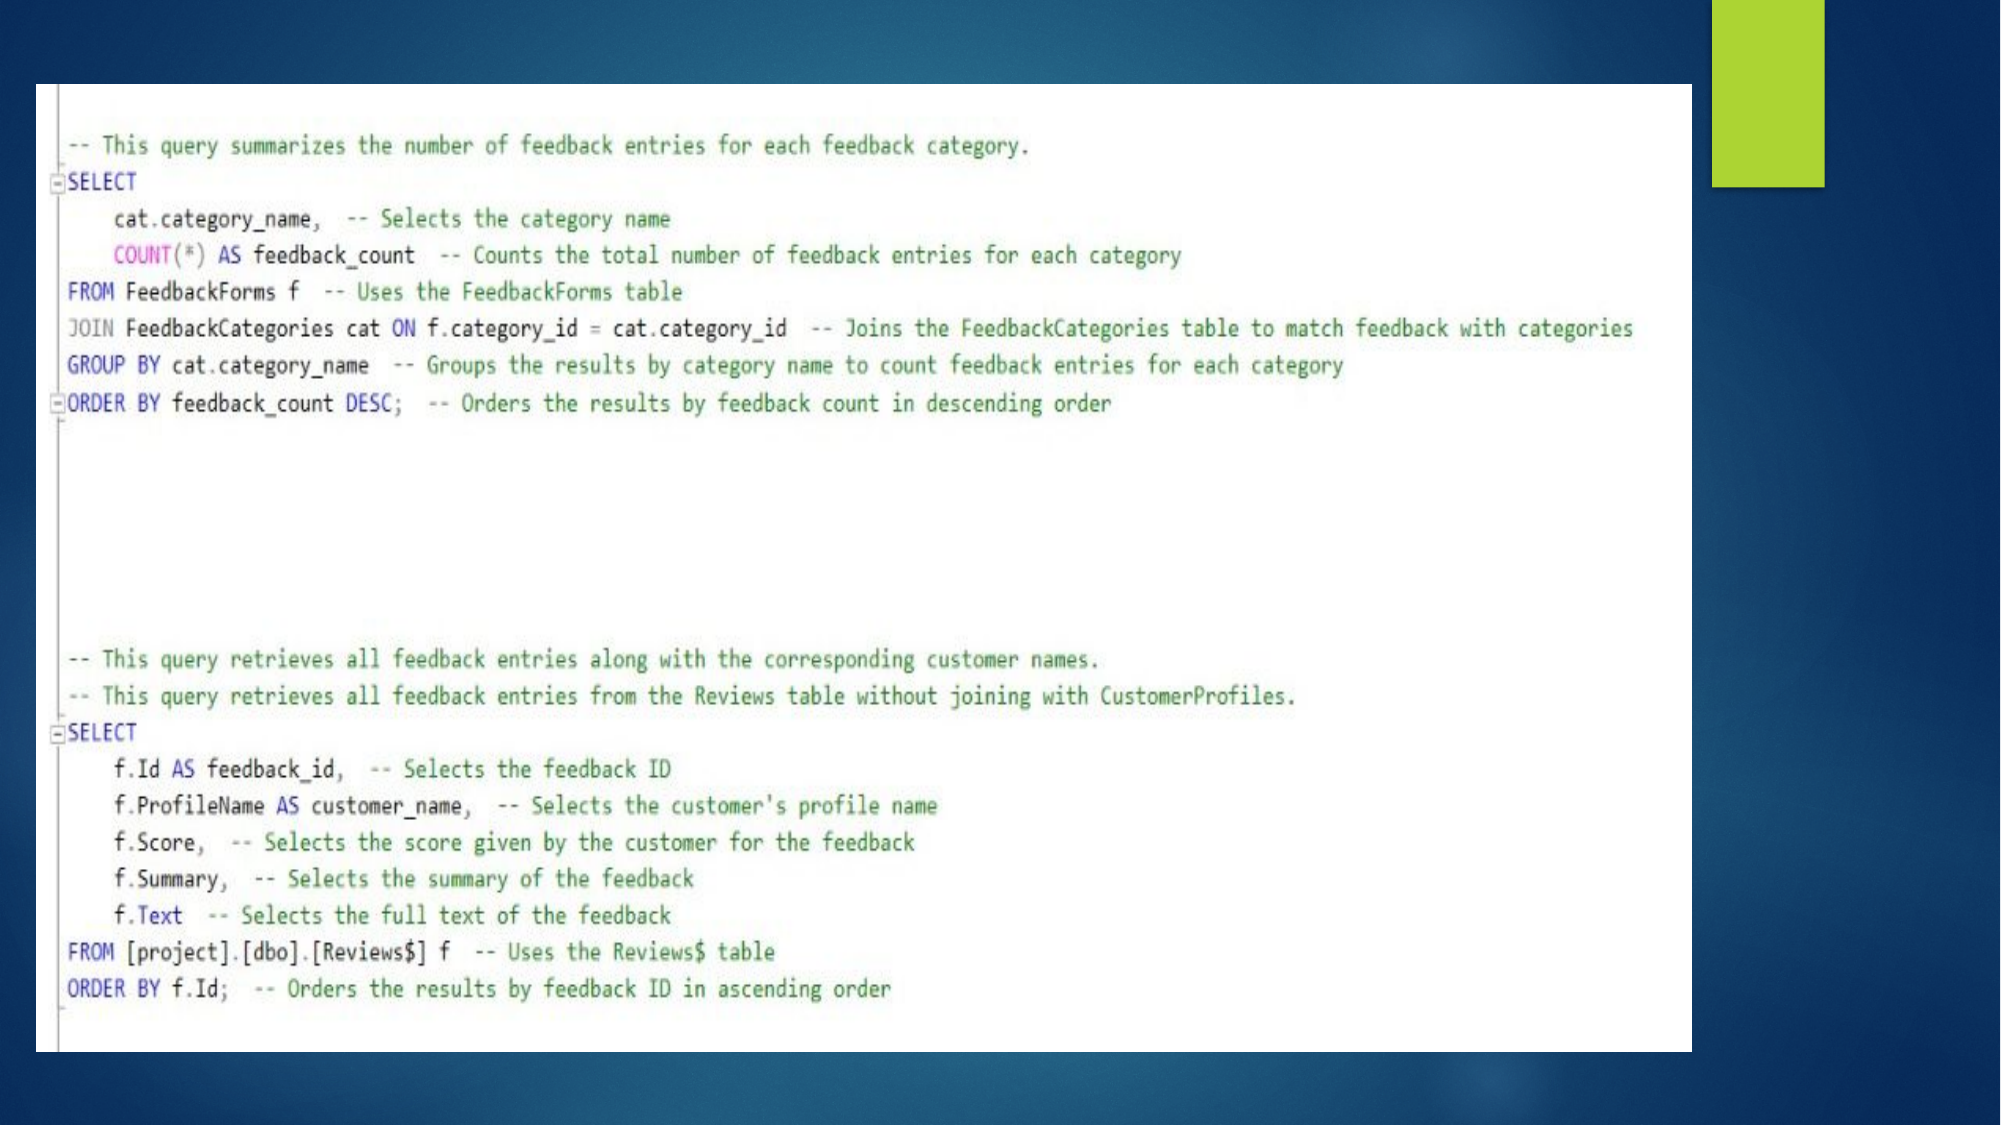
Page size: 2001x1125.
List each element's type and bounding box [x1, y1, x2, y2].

picture [0, 0, 1692, 1125]
